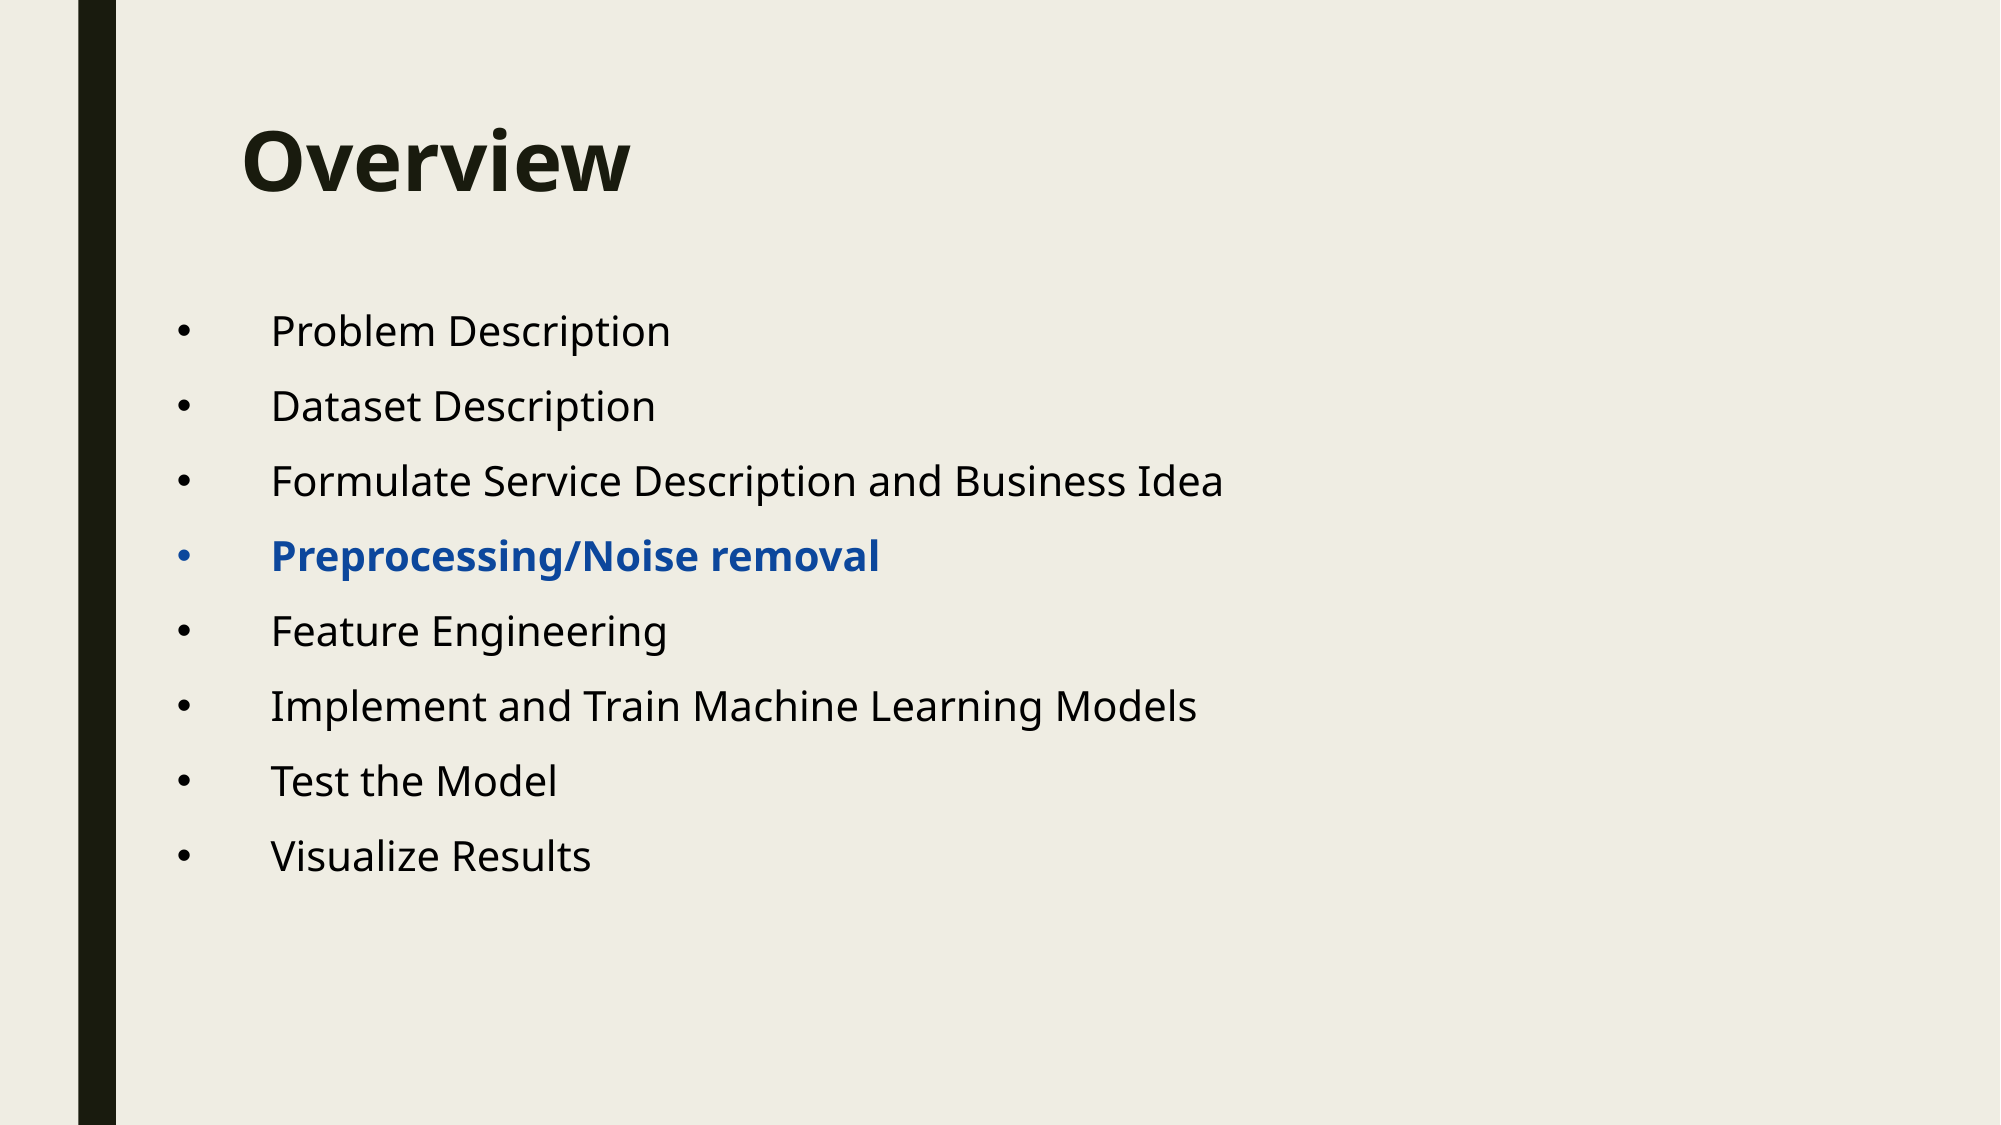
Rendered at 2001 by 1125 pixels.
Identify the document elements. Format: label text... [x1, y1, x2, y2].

text_box Overview [224, 112, 911, 272]
text_box Problem Description Dataset Description Formulate Service Description and Business Idea Preprocessing/Noise removal Feature Engineering Implement and Train Machine Learning Models Test the Model Visualize Results [162, 272, 1784, 888]
